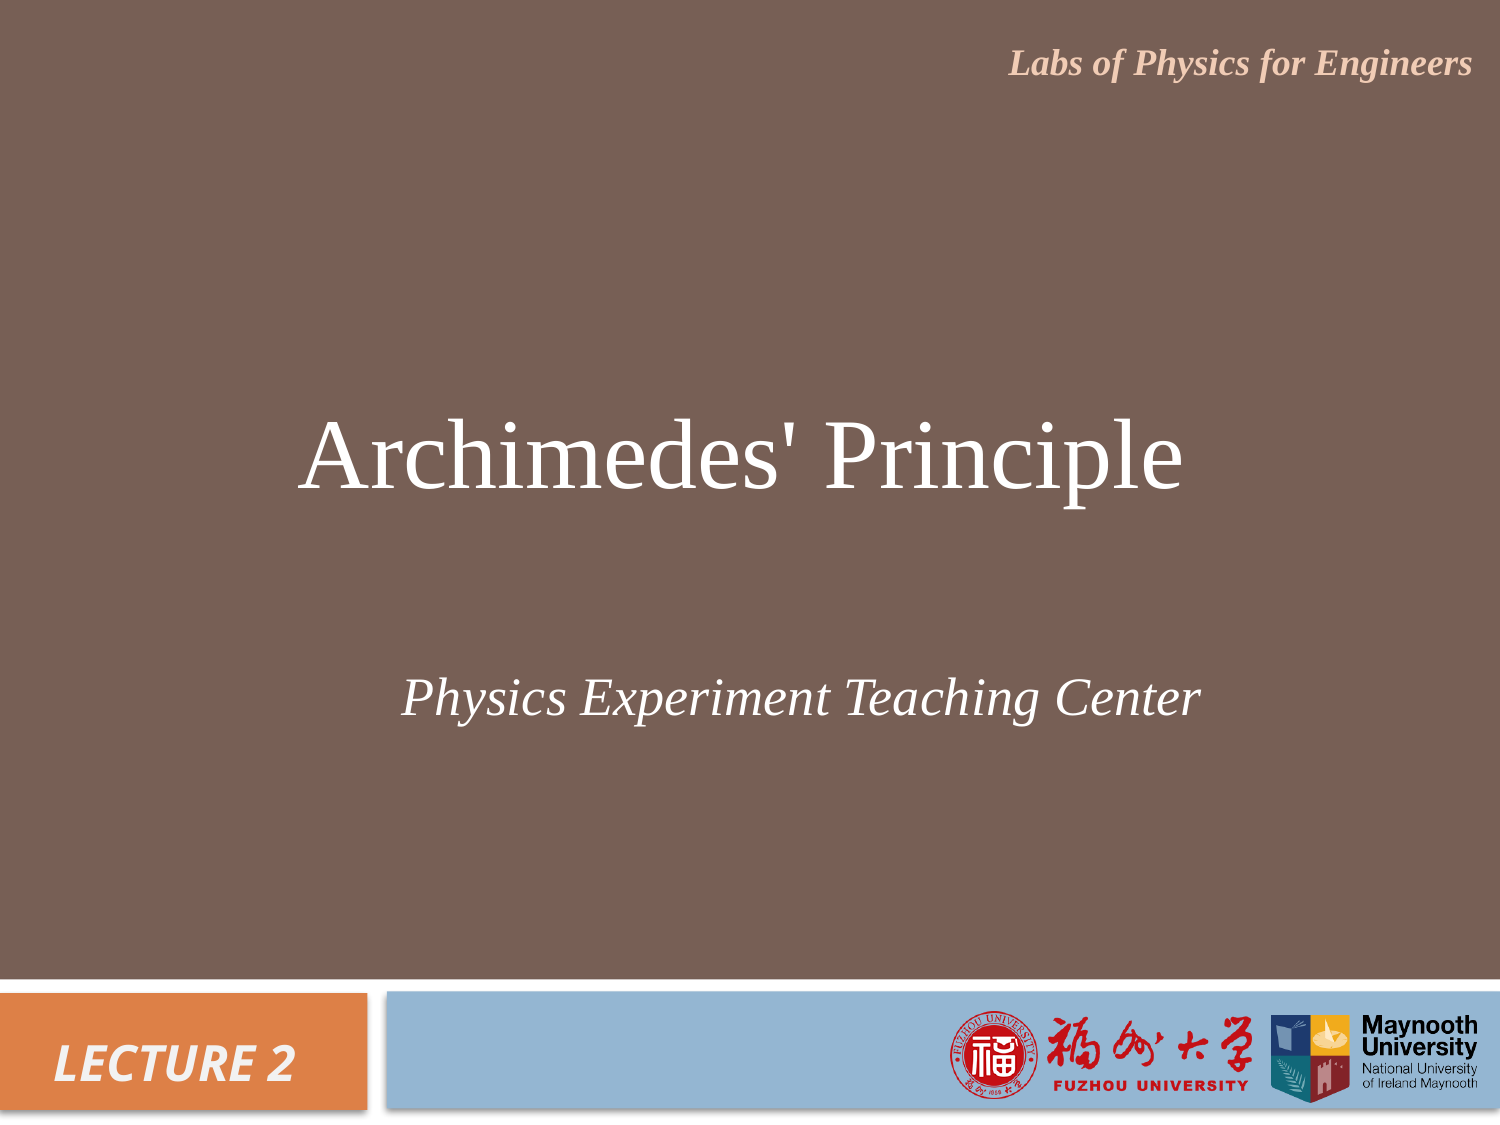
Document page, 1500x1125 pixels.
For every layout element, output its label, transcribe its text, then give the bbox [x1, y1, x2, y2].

slide_number [1312, 37, 1450, 100]
subtitle Physics Experiment Teaching Center [312, 637, 1223, 750]
picture [950, 1011, 1253, 1099]
text_box Archimedes' Principle [135, 290, 1348, 516]
text_box Labs of Physics for Engineers [993, 30, 1498, 91]
picture [1271, 1015, 1478, 1103]
title LECTURE 2 [0, 975, 402, 1099]
